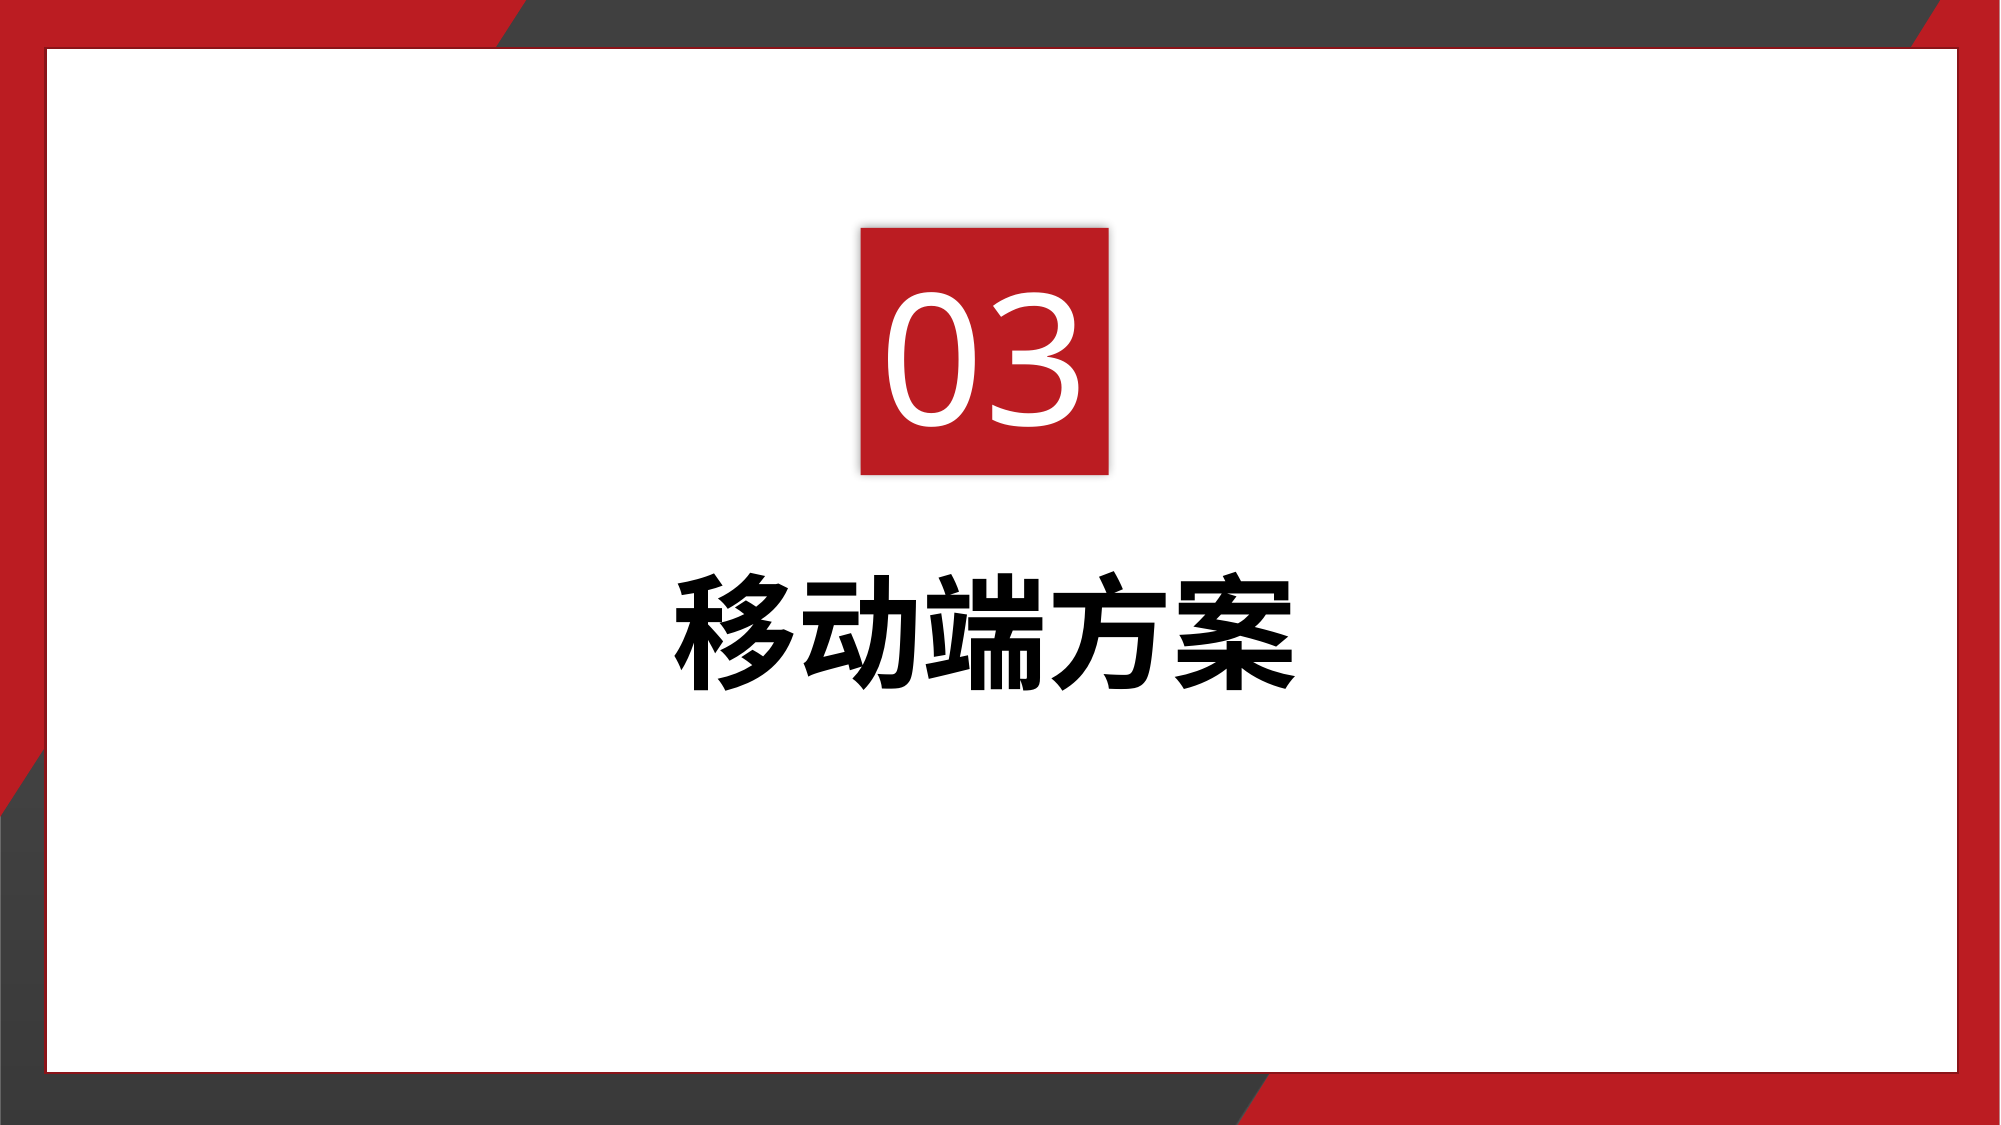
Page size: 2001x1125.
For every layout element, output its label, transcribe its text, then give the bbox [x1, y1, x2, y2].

text_box 移动端方案 [368, 547, 1602, 712]
text_box 03 [860, 227, 1110, 476]
